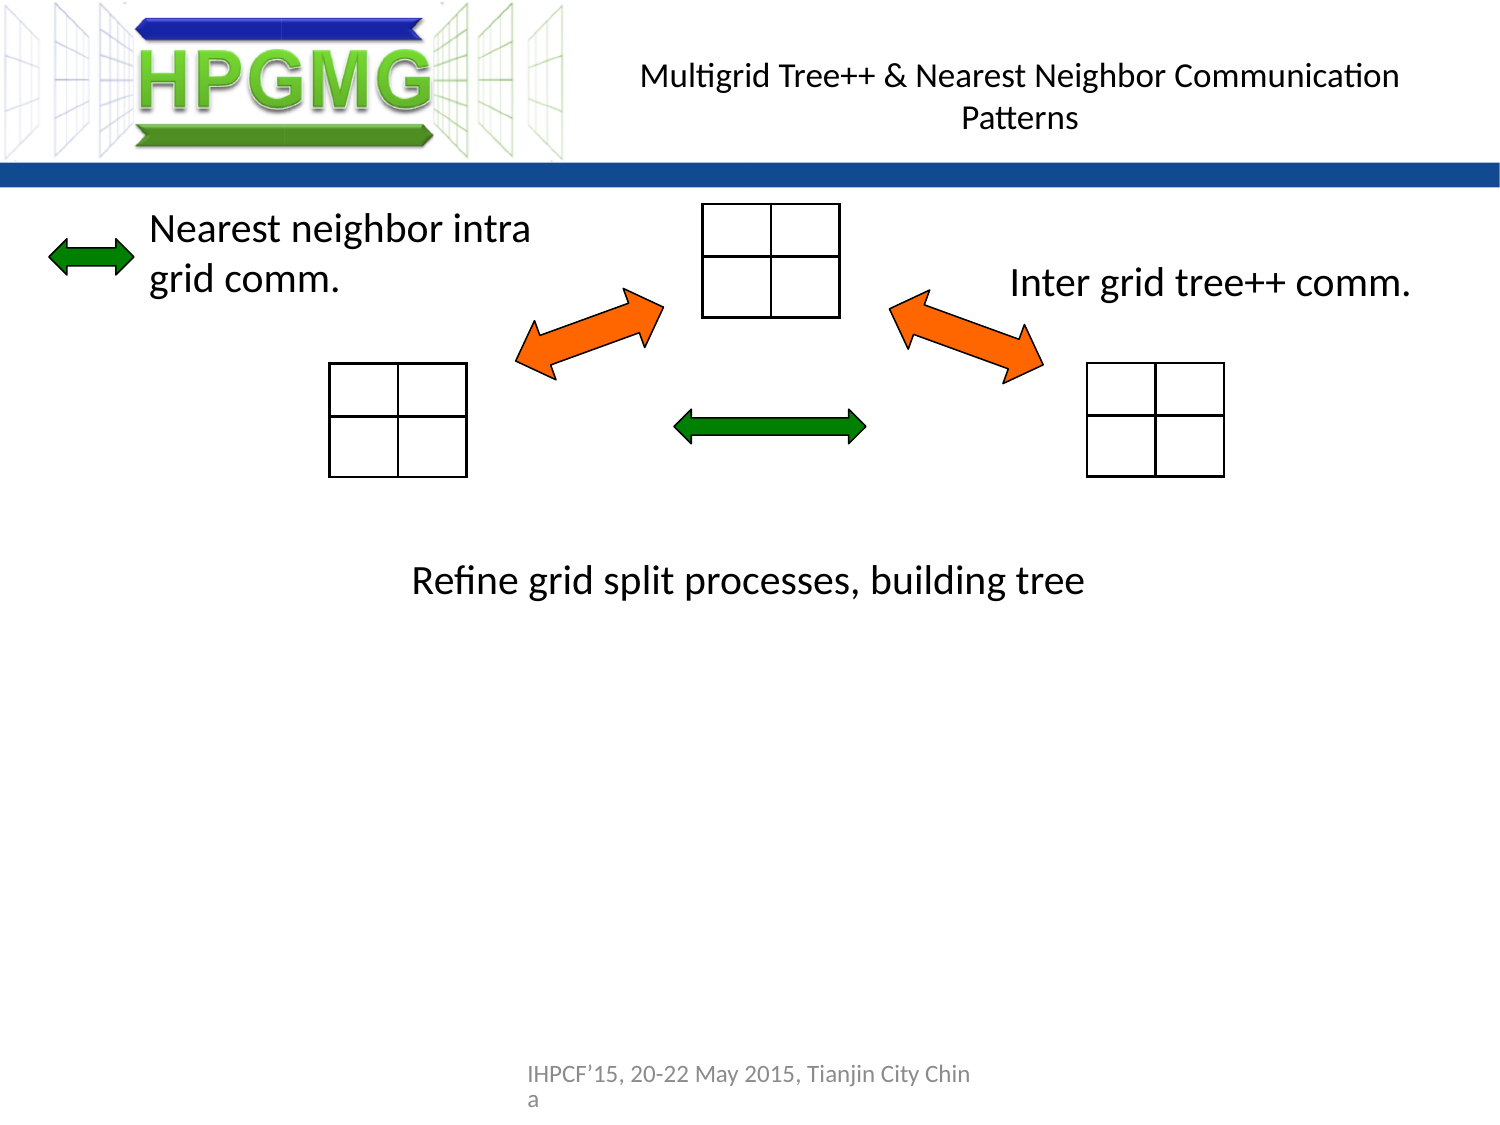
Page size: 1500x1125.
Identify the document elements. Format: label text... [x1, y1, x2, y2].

table_header [1088, 364, 1154, 414]
table_cell [704, 258, 770, 316]
table_cell [1088, 417, 1154, 475]
table_header [1157, 364, 1223, 414]
table_header [772, 205, 838, 255]
text_box Nearest neighbor intra grid comm. [134, 193, 553, 309]
text_box Refine grid split processes, building tree [73, 545, 1424, 611]
text_box [889, 290, 1044, 384]
text_box [673, 409, 866, 444]
picture [0, 1, 567, 162]
text_box Inter grid tree++ comm. [994, 247, 1428, 313]
title Multigrid Tree++ & Nearest Neighbor Communication Patterns [584, 45, 1456, 145]
table_header [331, 365, 397, 415]
text_box [515, 288, 664, 380]
table_header [704, 205, 770, 255]
footer IHPCF’15, 20-22 May 2015, Tianjin City China [512, 1042, 988, 1103]
table_cell [1157, 417, 1223, 475]
table_cell [399, 418, 465, 476]
table_cell [331, 418, 397, 476]
table_header [399, 365, 465, 415]
text_box [48, 238, 134, 275]
table_cell [772, 258, 838, 316]
